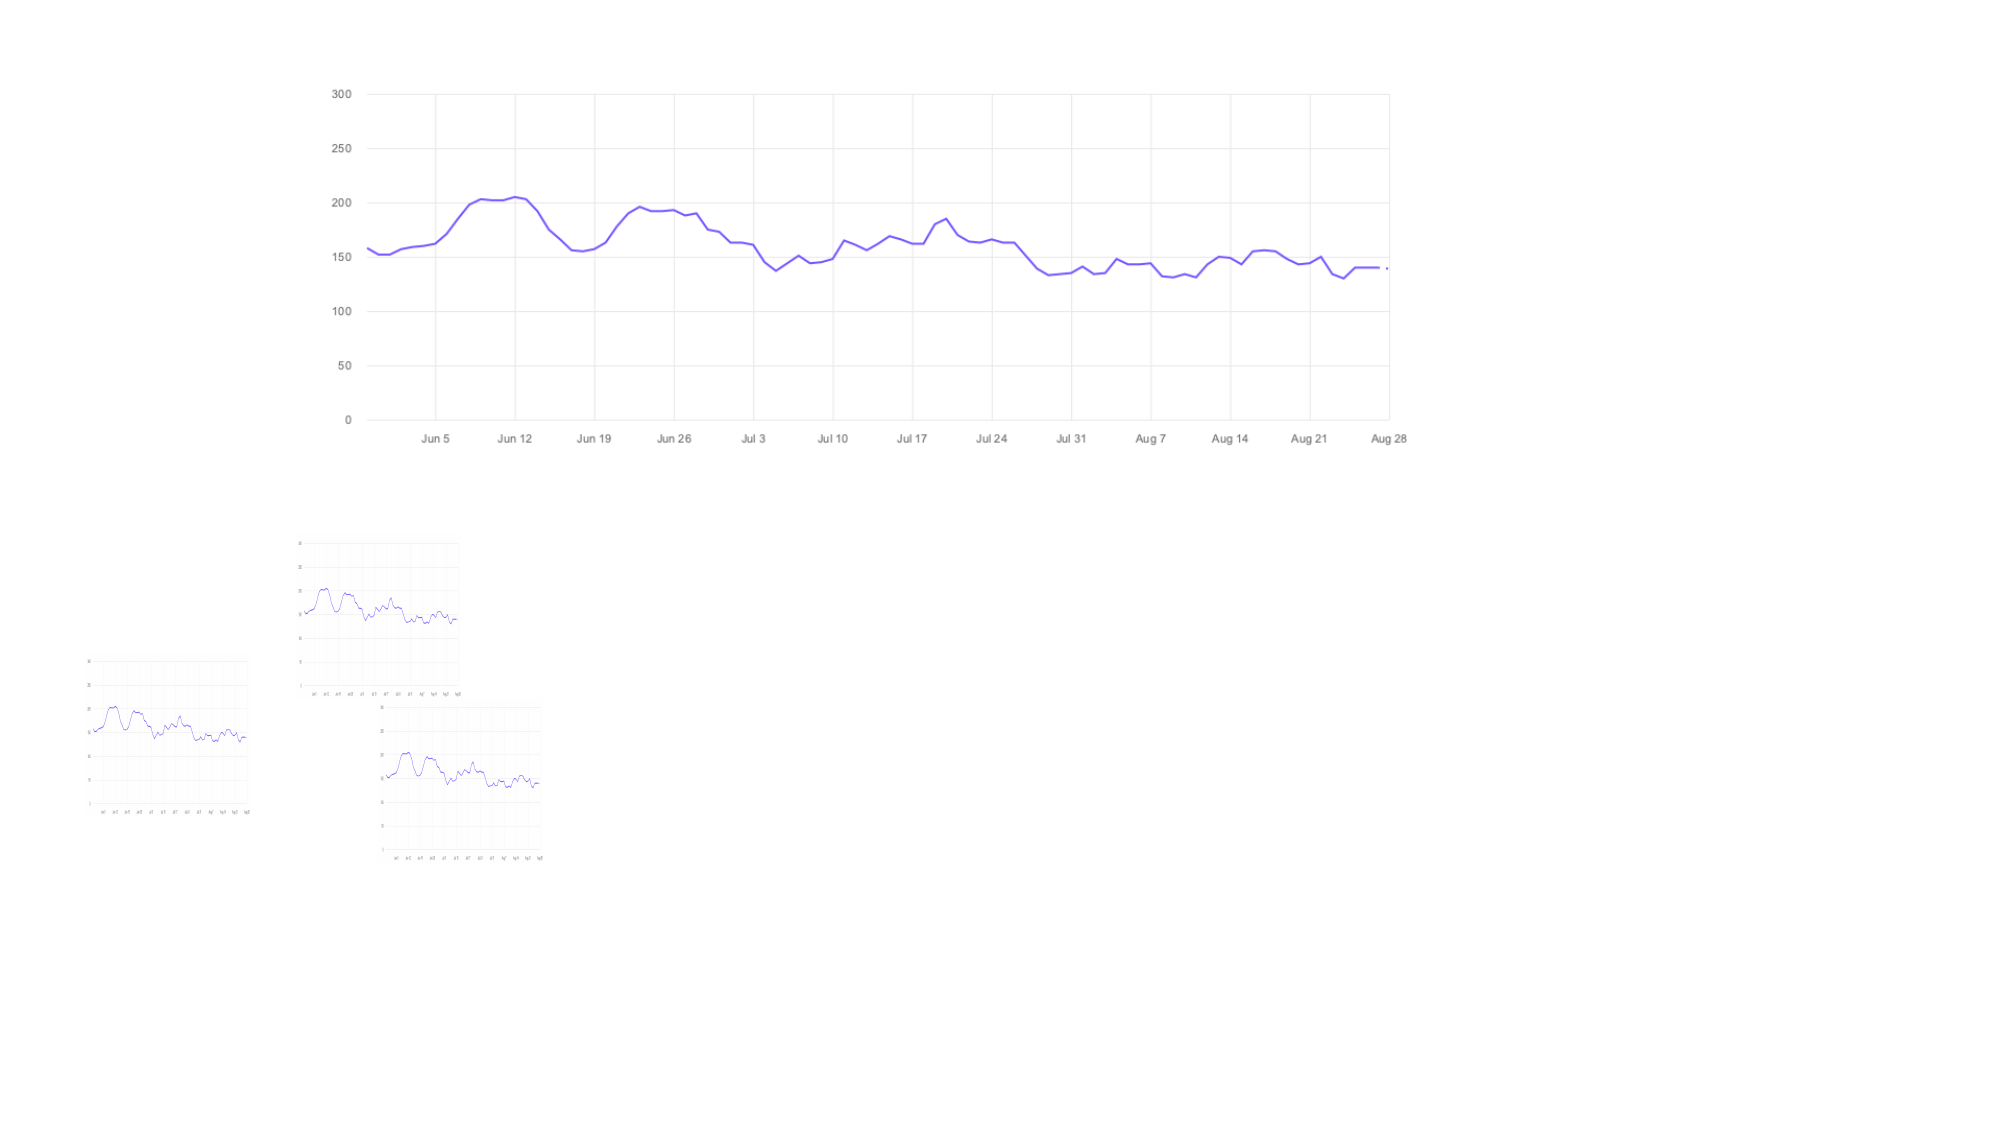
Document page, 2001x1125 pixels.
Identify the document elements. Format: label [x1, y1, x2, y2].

picture [315, 73, 1410, 451]
picture [85, 652, 250, 818]
picture [295, 534, 543, 863]
